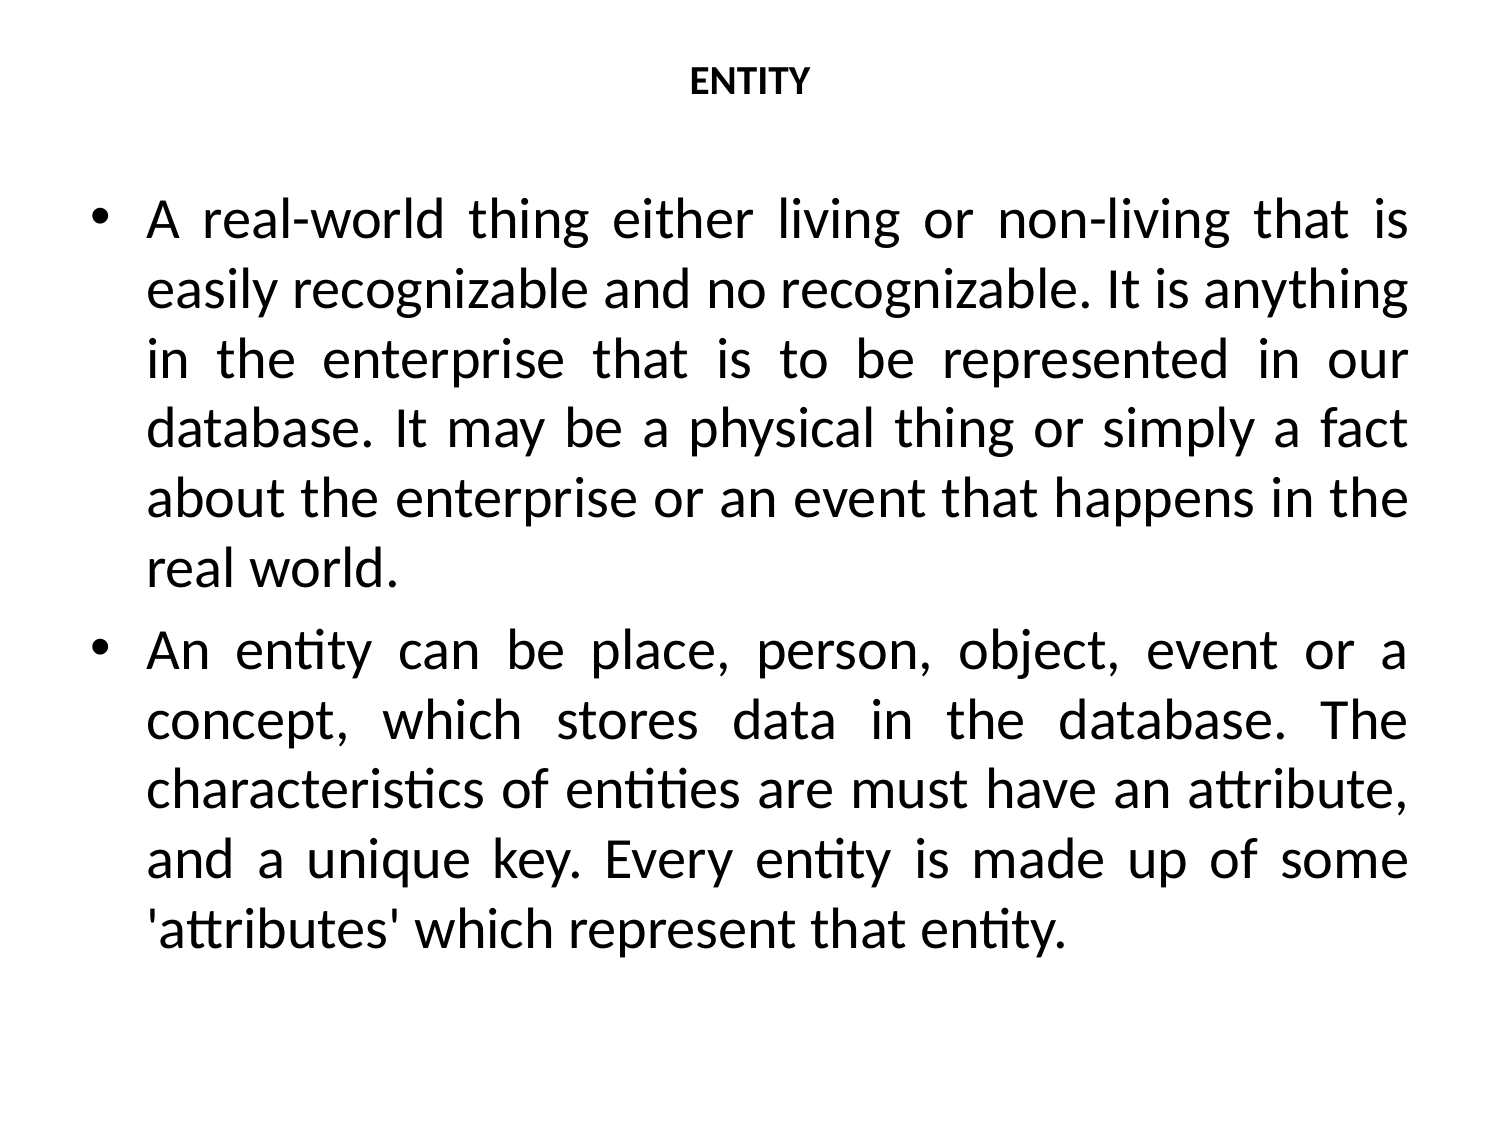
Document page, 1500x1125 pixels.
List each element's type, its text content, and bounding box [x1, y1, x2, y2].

list A real-world thing either living or non-living that is easily recognizable and no recognizable. It is anything in the enterprise that is to be represented in our database. It may be a physical thing or simply a fact about the enterprise or an event that happens in the real world. An entity can be place, person, object, event or a concept, which stores data in the database. The characteristics of entities are must have an attribute, and a unique key. Every entity is made up of some 'attributes' which represent that entity. [75, 172, 1425, 1005]
title ENTITY [75, 45, 1425, 161]
